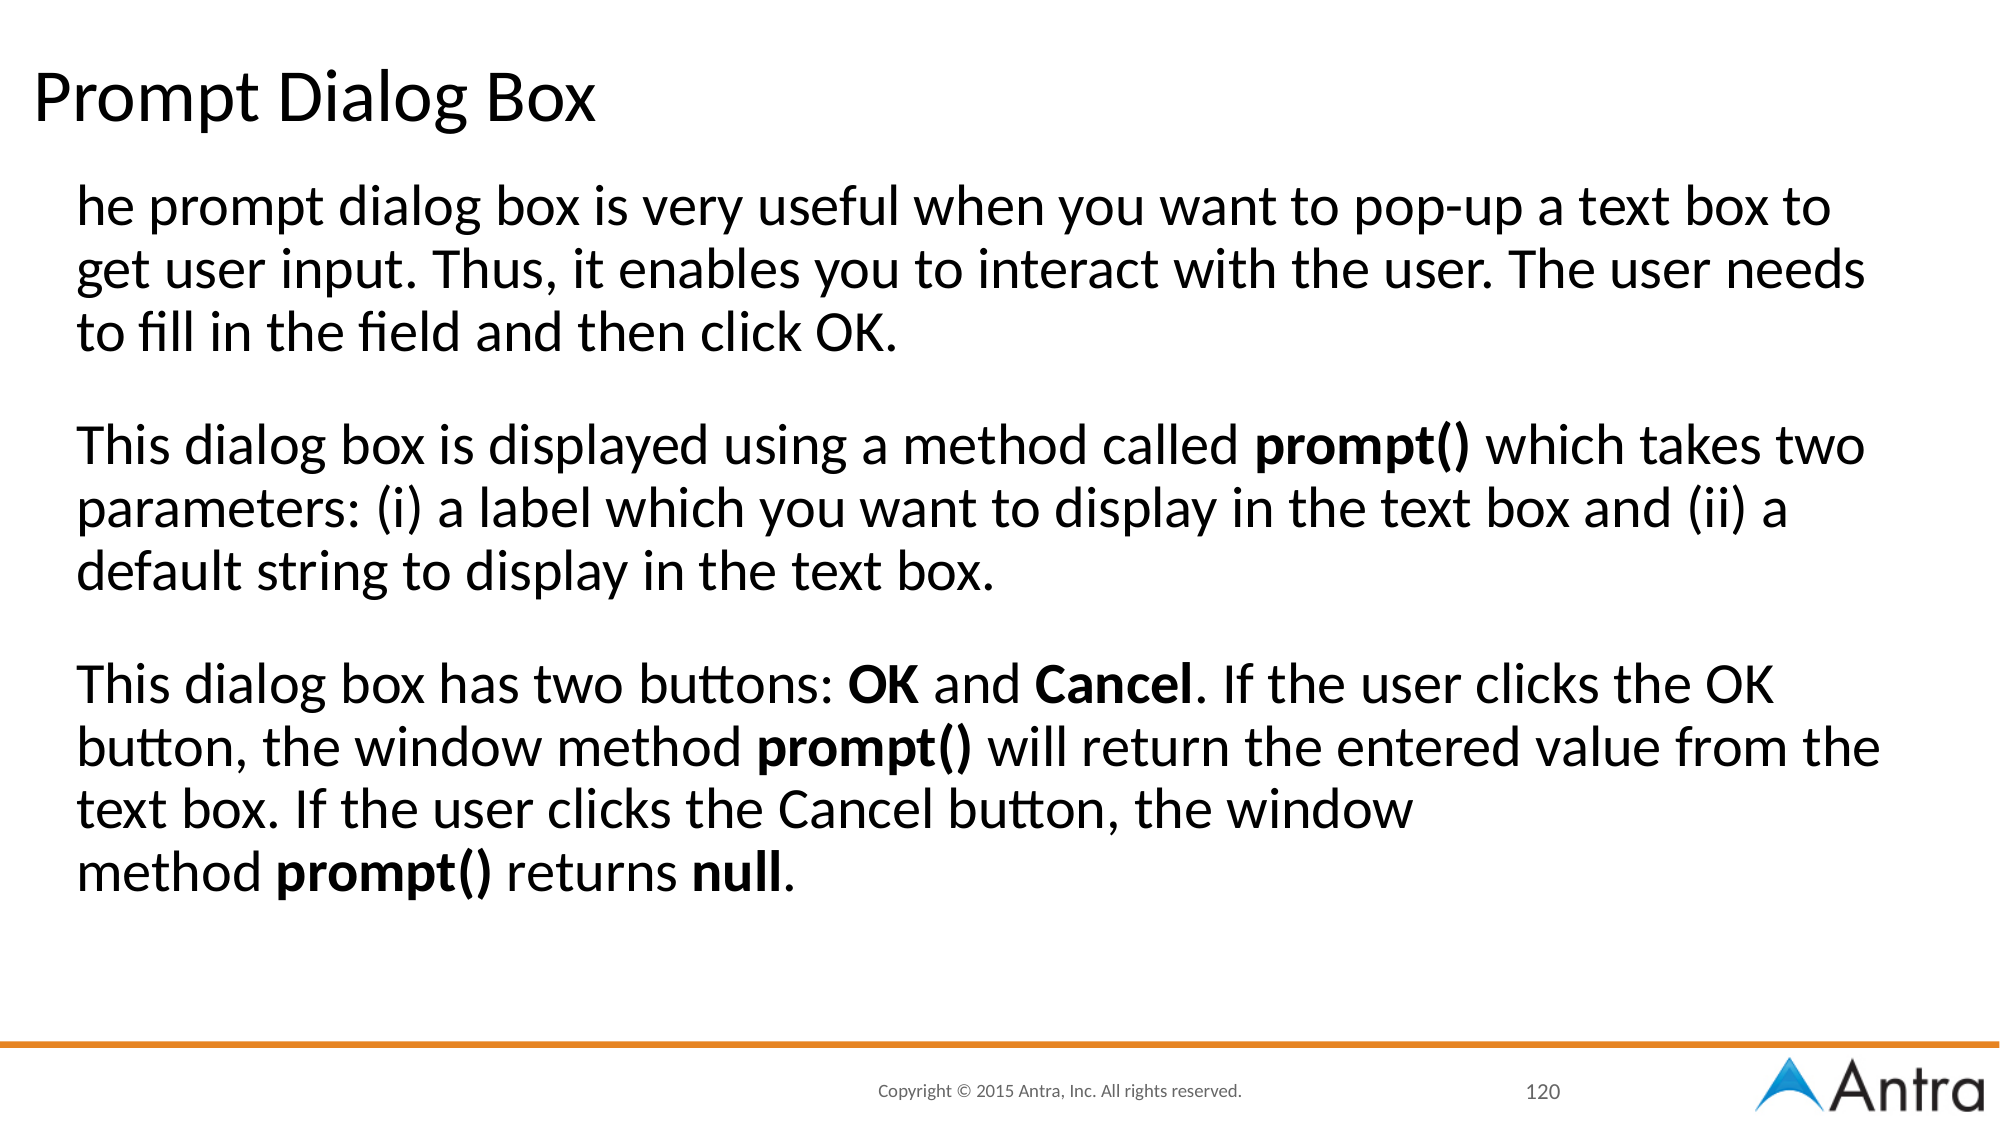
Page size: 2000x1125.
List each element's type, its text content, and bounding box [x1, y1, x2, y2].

slide_number 120 [1498, 1075, 1561, 1106]
picture [1744, 1048, 1994, 1122]
list he prompt dialog box is very useful when you want to pop-up a text box to get user input. Thus, it enables you to interact with the user. The user needs to fill in the field and then click OK. This dialog box is displayed using a method called prompt() which takes two parameters: (i) a label which you want to display in the text box and (ii) a default string to display in the text box. This dialog box has two buttons: OK and Cancel. If the user clicks the OK button, the window method prompt() will return the entered value from the text box. If the user clicks the Cancel button, the window method prompt() returns null. [75, 174, 1897, 825]
title Prompt Dialog Box [33, 38, 1859, 136]
